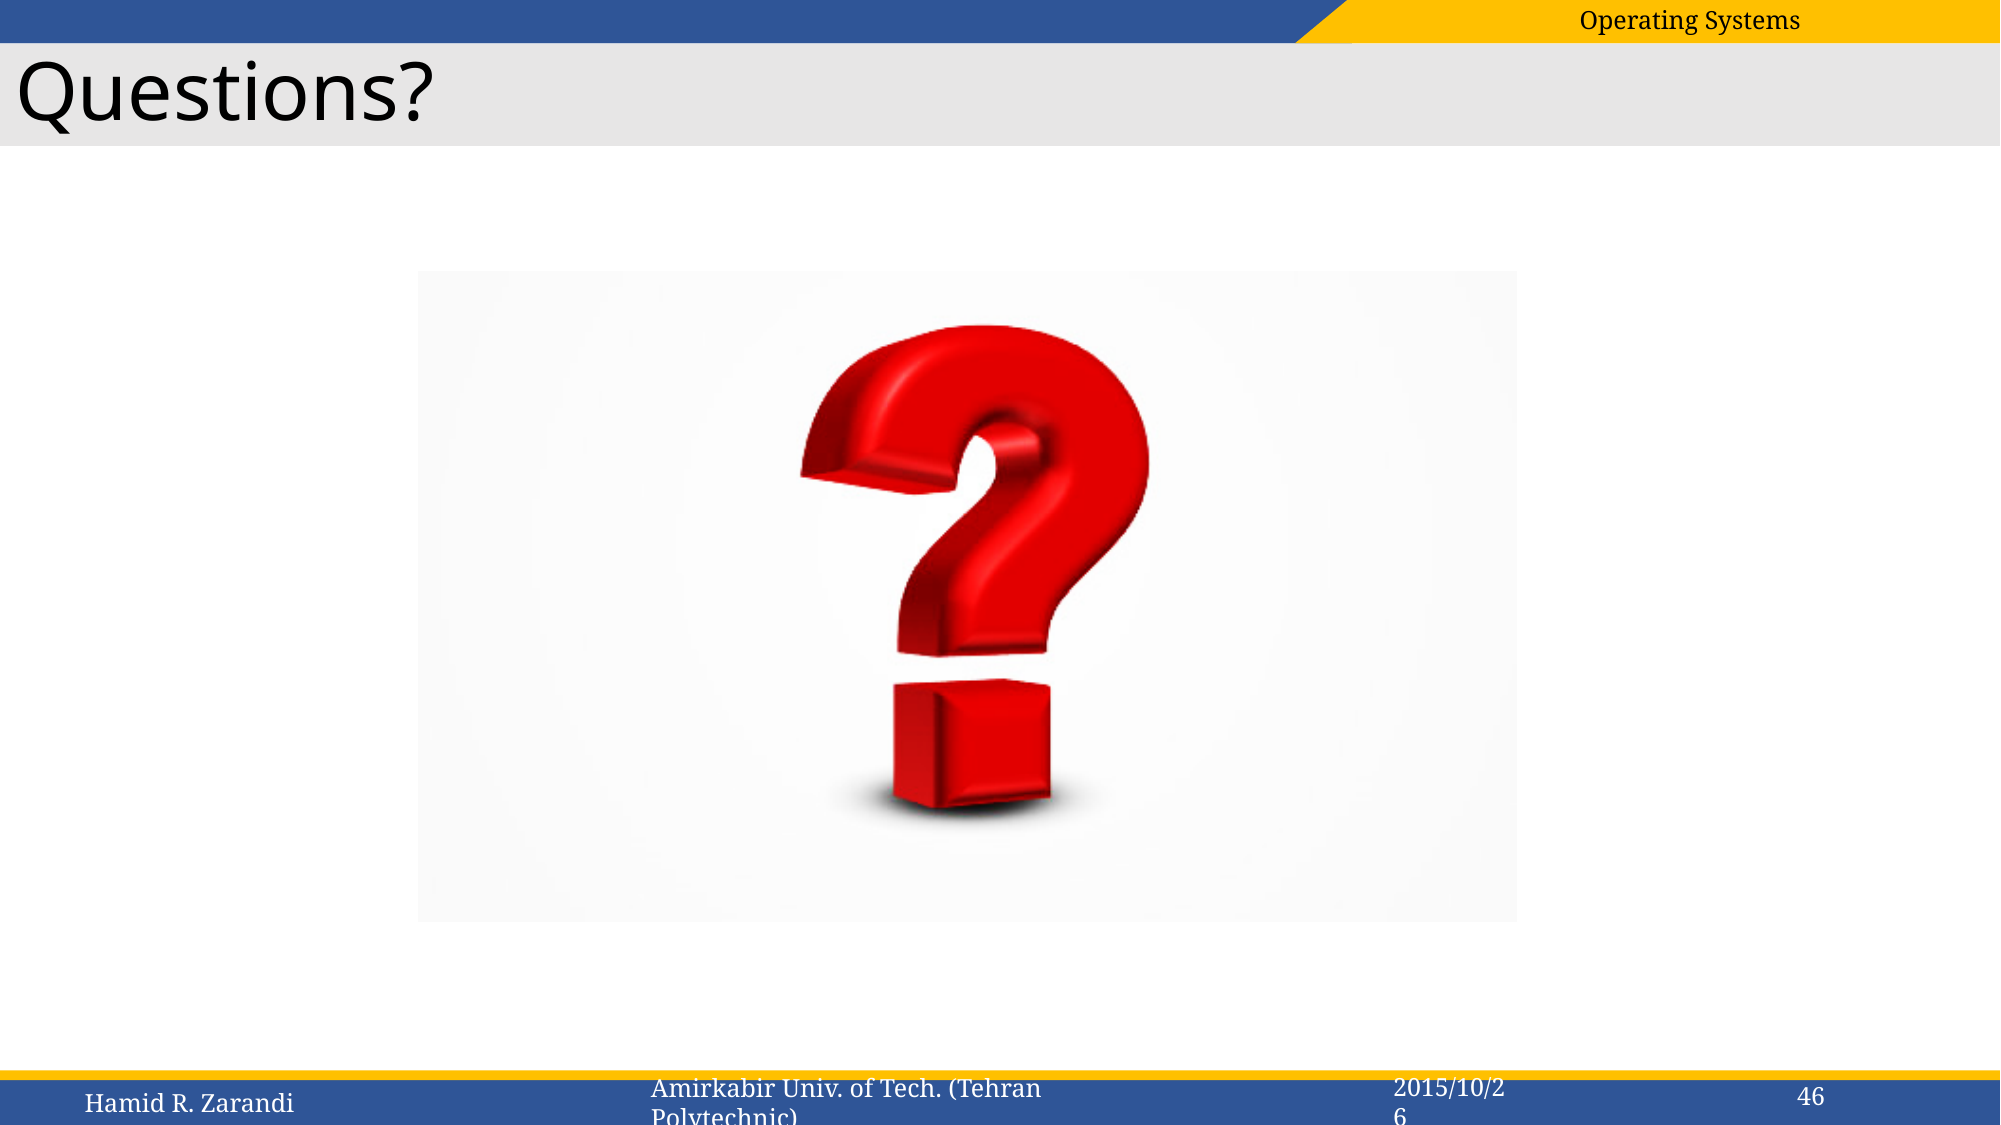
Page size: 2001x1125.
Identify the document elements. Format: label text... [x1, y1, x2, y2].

title Questions? [0, 43, 2000, 146]
picture [418, 271, 1517, 922]
